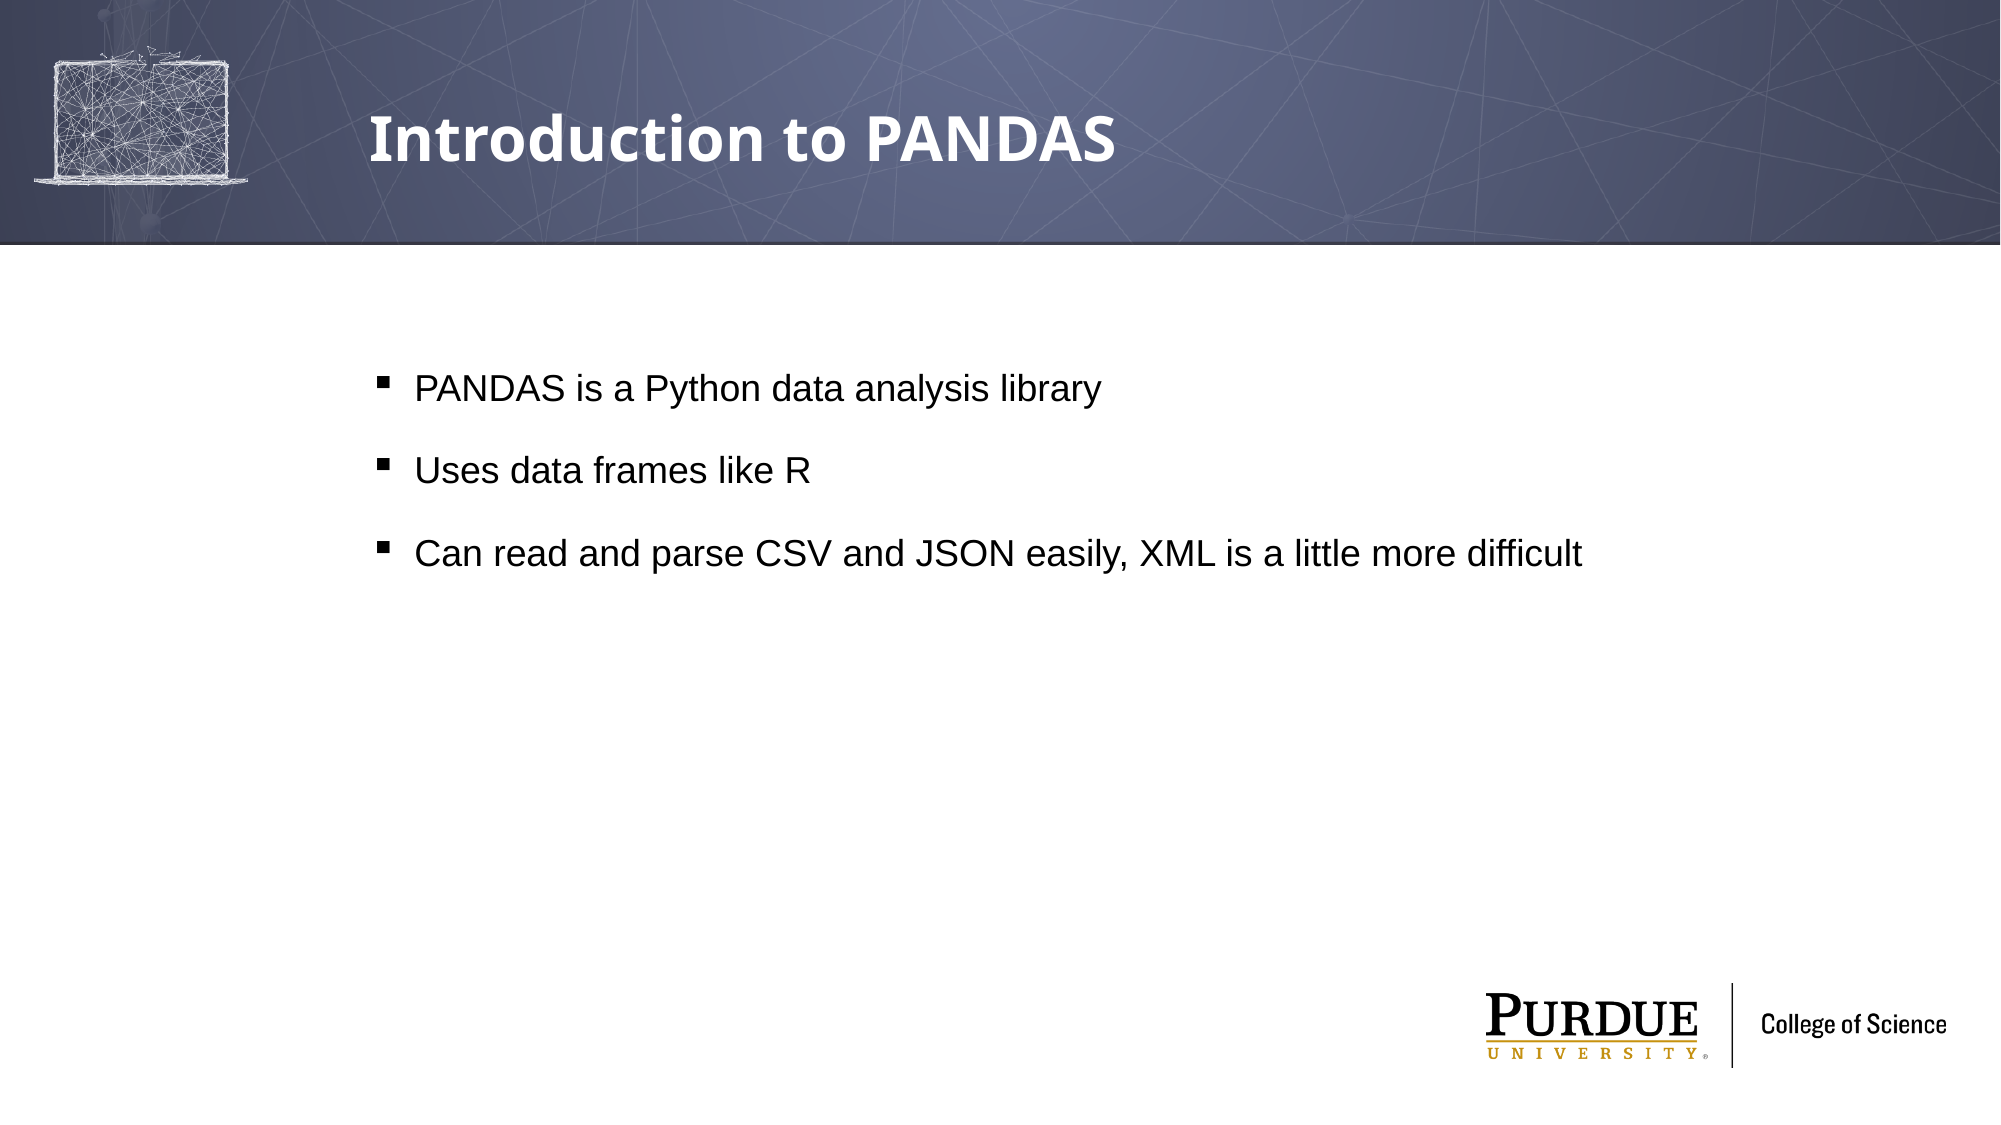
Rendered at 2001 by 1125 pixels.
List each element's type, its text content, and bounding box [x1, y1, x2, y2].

picture [1486, 983, 1946, 1068]
title Introduction to PANDAS [368, 98, 1704, 187]
list PANDAS is a Python data analysis library Uses data frames like R Can read and parse CSV and JSON easily, XML is a little more difficult [368, 363, 1704, 924]
picture [0, 0, 2001, 245]
